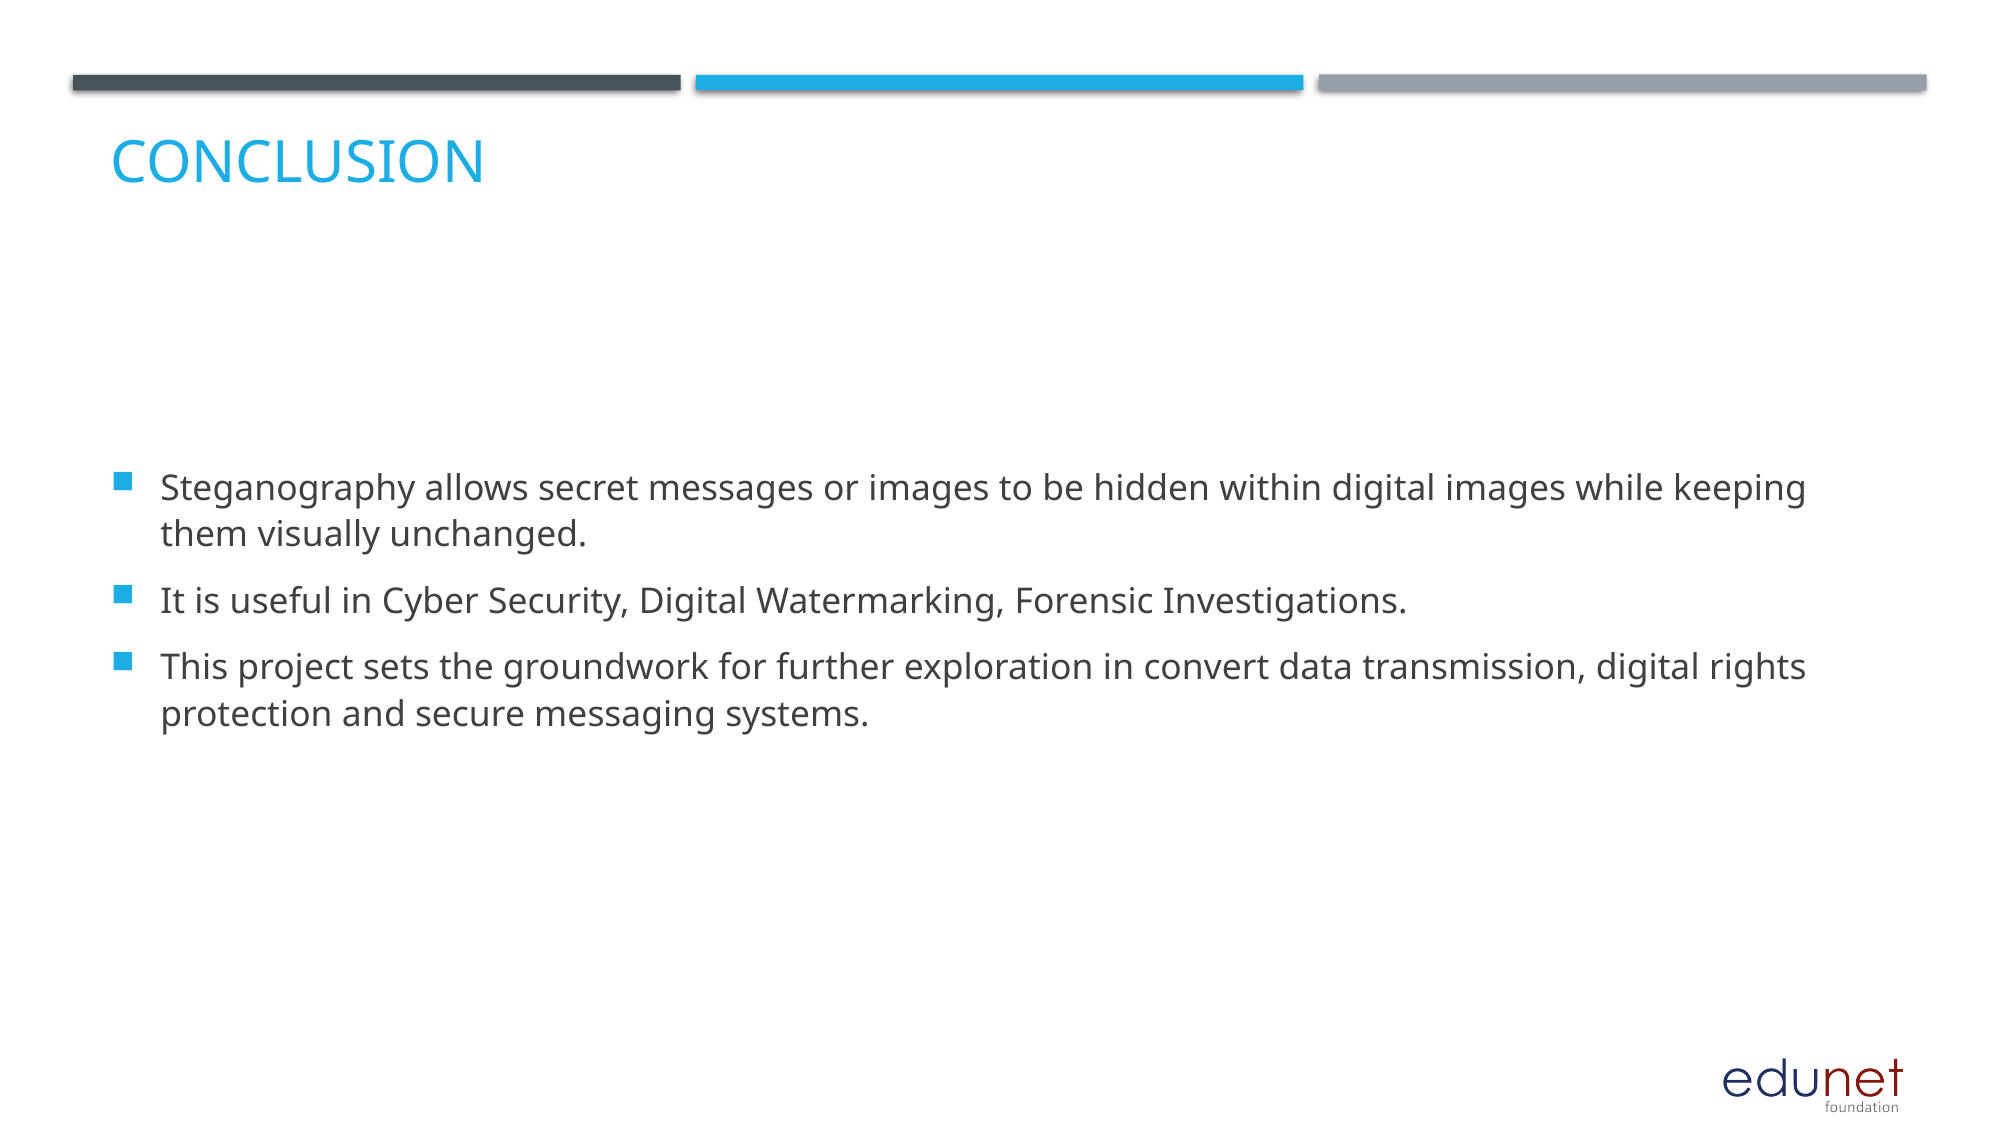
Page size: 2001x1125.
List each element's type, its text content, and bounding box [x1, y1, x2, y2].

picture [1719, 1056, 1905, 1116]
title Conclusion [95, 115, 1905, 203]
list Steganography allows secret messages or images to be hidden within digital images while keeping them visually unchanged. It is useful in Cyber Security, Digital Watermarking, Forensic Investigations. This project sets the groundwork for further exploration in convert data transmission, digital rights protection and secure messaging systems. [95, 213, 1905, 981]
